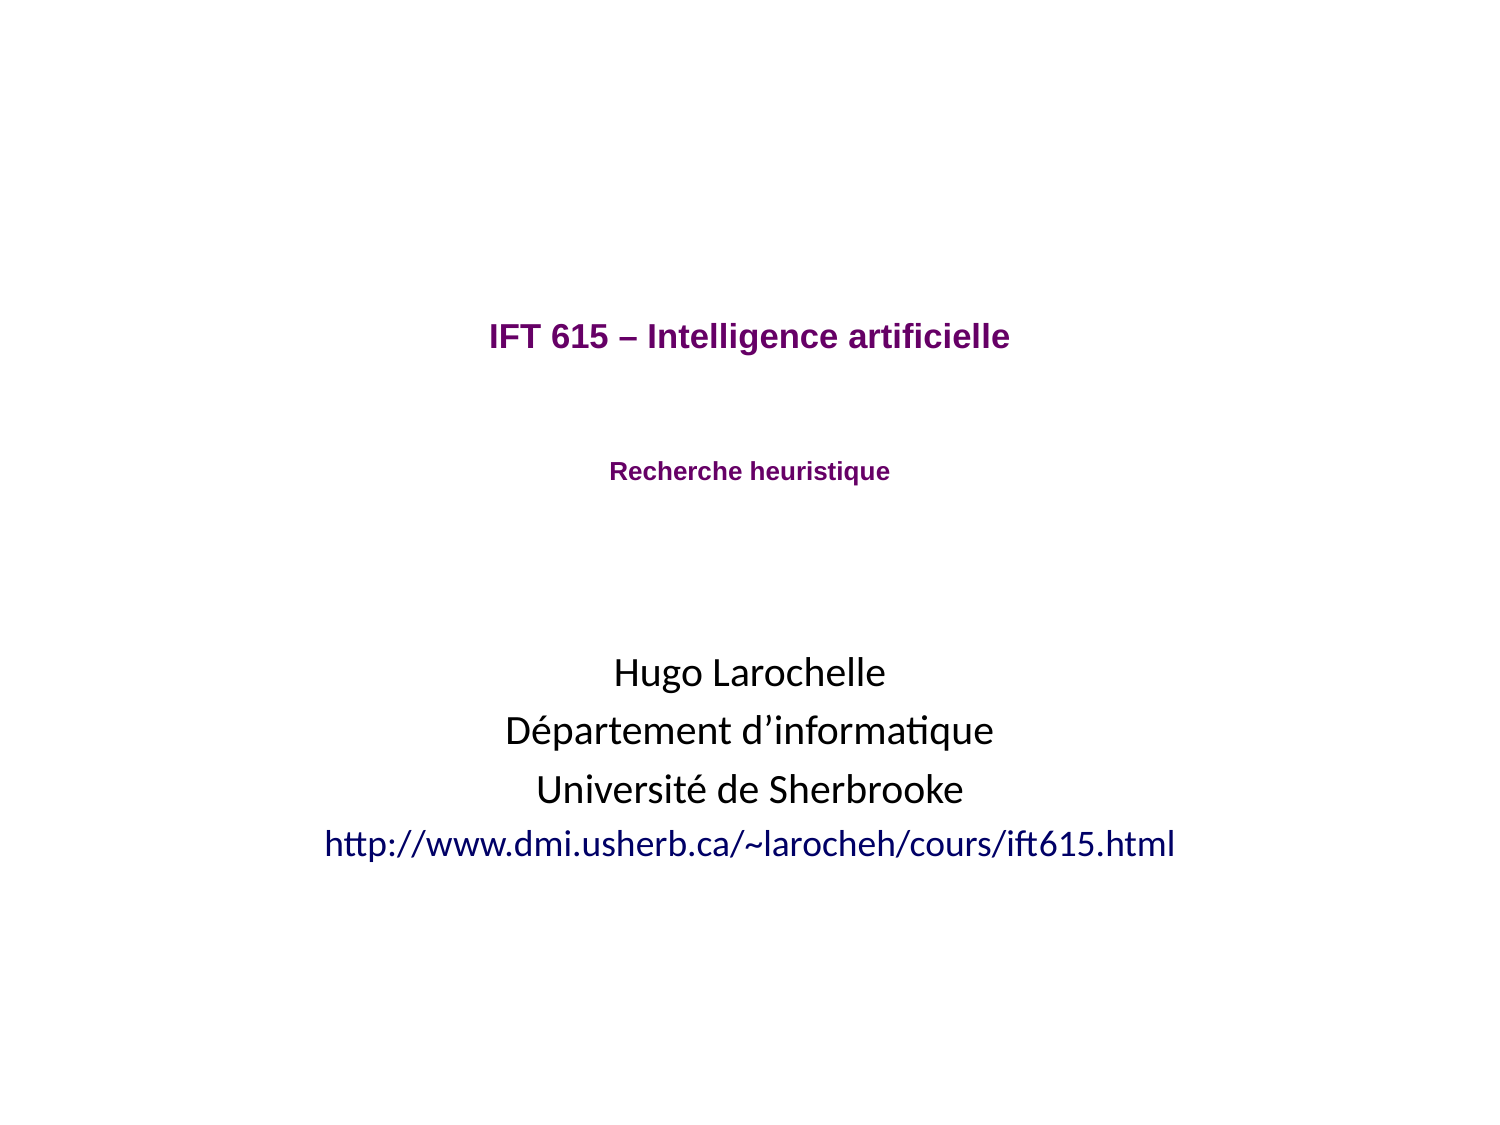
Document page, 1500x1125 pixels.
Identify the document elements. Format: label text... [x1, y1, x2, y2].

title IFT 615 – Intelligence artificielle Recherche heuristique [112, 306, 1388, 494]
subtitle Hugo Larochelle Département d’informatique Université de Sherbrooke http://www.dmi.usherb.ca/~larocheh/cours/ift615.html [225, 637, 1275, 925]
